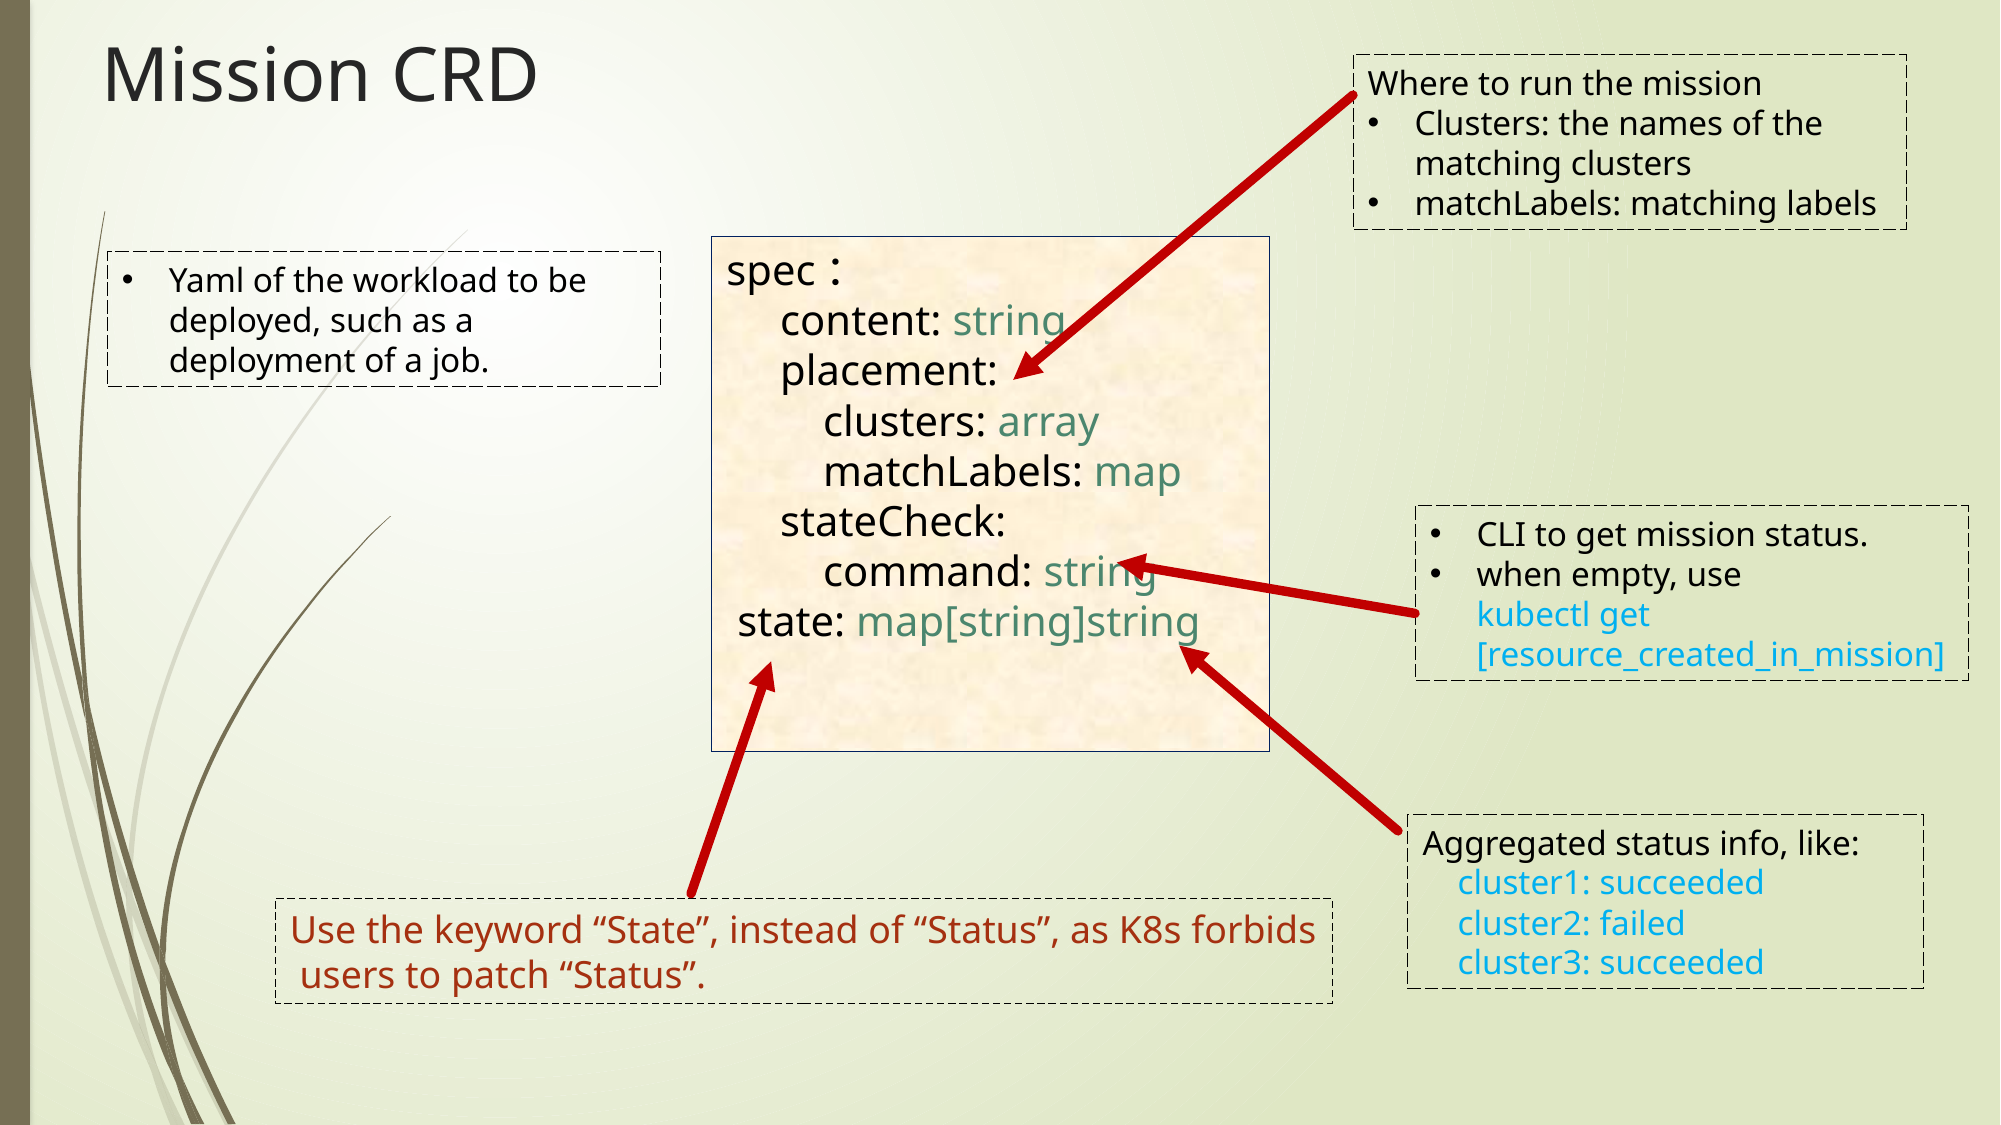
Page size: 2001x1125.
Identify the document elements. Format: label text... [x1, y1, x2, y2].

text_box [1179, 645, 1399, 832]
text_box Where to run the mission Clusters: the names of the matching clusters matchLabels: matching labels [1353, 54, 1907, 230]
text_box Aggregated status info, like: cluster1: succeeded cluster2: failed cluster3: succeeded [1407, 814, 1924, 989]
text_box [1116, 562, 1416, 614]
text_box Use the keyword “State”, instead of “Status”, as K8s forbids users to patch “Status”. [275, 898, 1333, 1004]
text_box Yaml of the workload to be deployed, such as a deployment of a job. [107, 251, 661, 387]
text_box CLI to get mission status. when empty, use kubectl get [resource_created_in_mission] [1415, 505, 1969, 681]
title Mission CRD [86, 19, 1812, 237]
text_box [690, 660, 772, 894]
text_box spec： content: string placement: clusters: array matchLabels: map stateCheck: command: string state: map[string]string [711, 236, 1270, 752]
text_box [1012, 94, 1354, 381]
